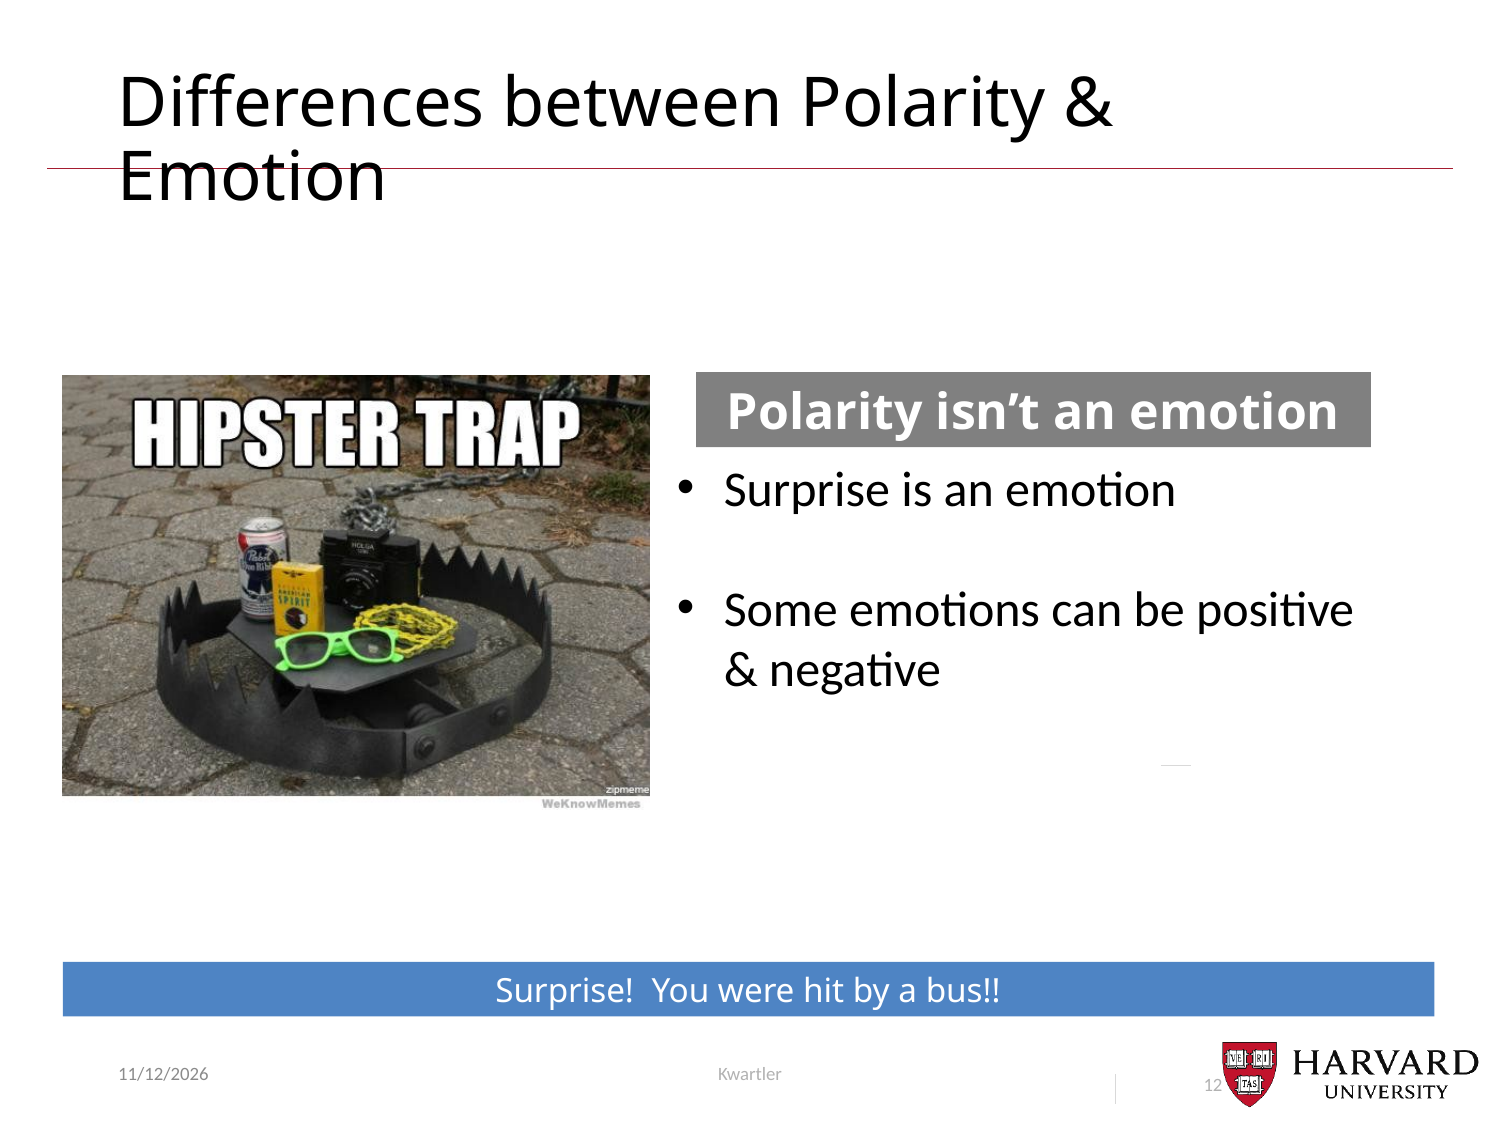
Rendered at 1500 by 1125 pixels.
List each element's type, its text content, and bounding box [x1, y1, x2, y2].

text_box Polarity isn’t an emotion [695, 371, 1372, 448]
slide_number 12 [1188, 1042, 1330, 1103]
text_box Surprise! You were hit by a bus!! [62, 961, 1435, 1017]
title Differences between Polarity & Emotion [103, 59, 1397, 157]
footer Kwartler [496, 1042, 1004, 1103]
picture [61, 375, 650, 810]
text_box Surprise is an emotion Some emotions can be positive & negative [662, 449, 1381, 764]
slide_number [103, 1042, 441, 1103]
picture [1200, 1024, 1500, 1125]
